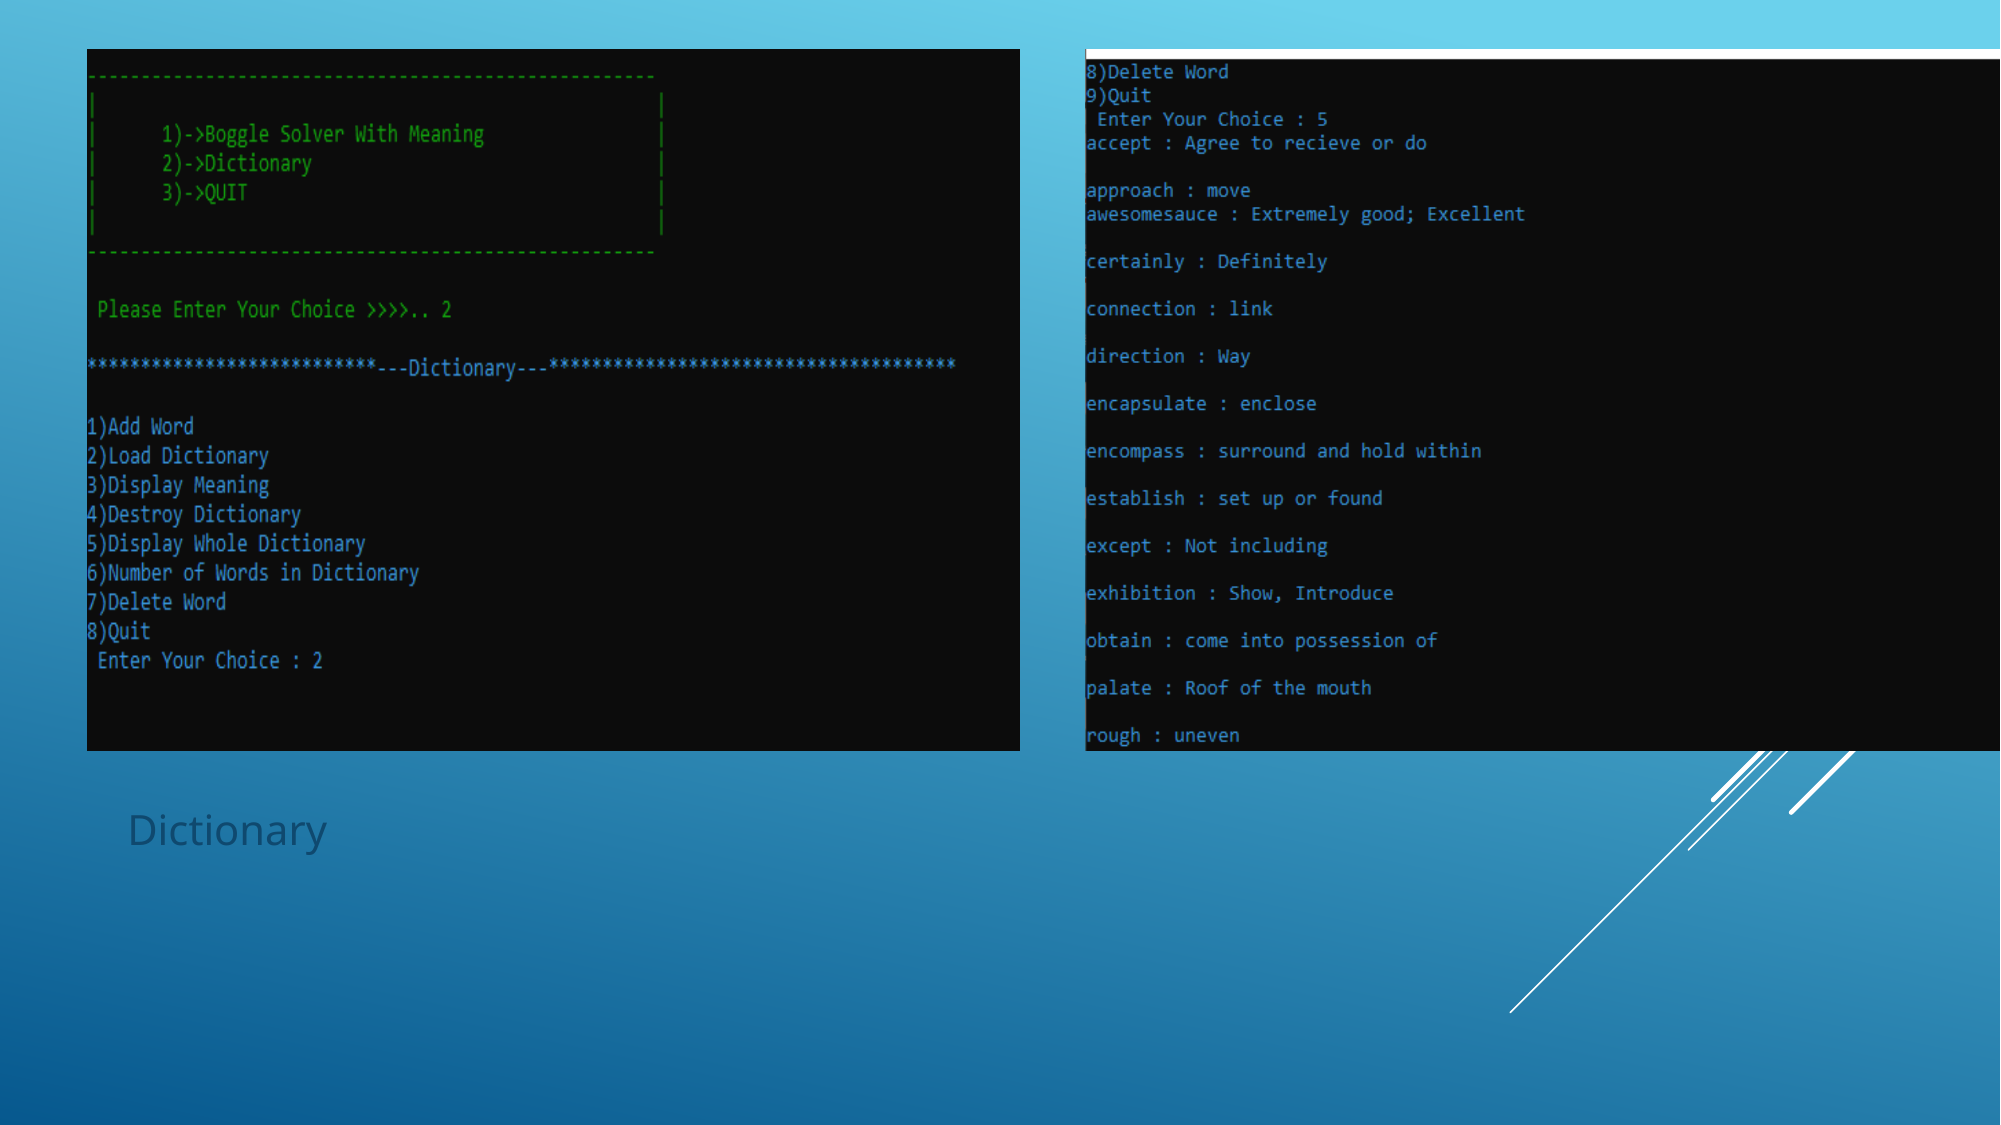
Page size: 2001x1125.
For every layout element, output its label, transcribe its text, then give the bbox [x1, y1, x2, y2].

picture [1085, 49, 2000, 751]
picture [87, 49, 1021, 751]
list Dictionary [112, 675, 1513, 984]
